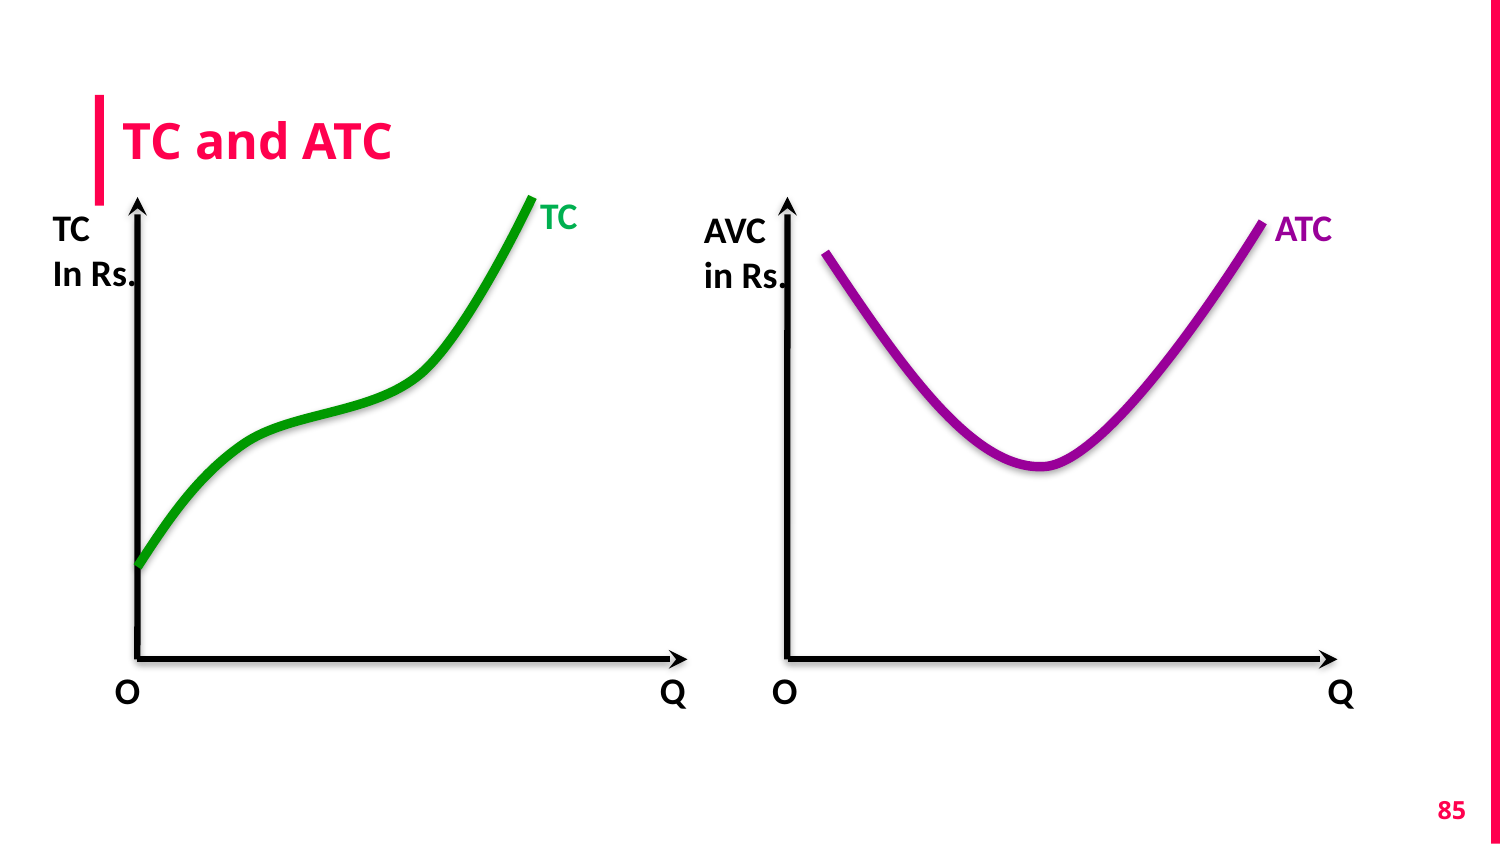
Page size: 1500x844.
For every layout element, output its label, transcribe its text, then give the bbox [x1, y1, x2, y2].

text_box TC In Rs. [37, 196, 153, 303]
text_box [12, 146, 1475, 785]
text_box O [757, 659, 813, 720]
text_box ATC [1259, 196, 1348, 258]
title TC and ATC [107, 69, 1475, 146]
text_box Q [644, 659, 701, 720]
text_box AVC in Rs. [689, 198, 804, 305]
text_box TC [524, 184, 594, 245]
text_box Q [1312, 659, 1369, 720]
text_box [137, 438, 276, 567]
text_box [281, 204, 524, 426]
slide_number ‹#› [1391, 779, 1482, 844]
text_box O [99, 659, 156, 720]
text_box [824, 222, 1259, 467]
